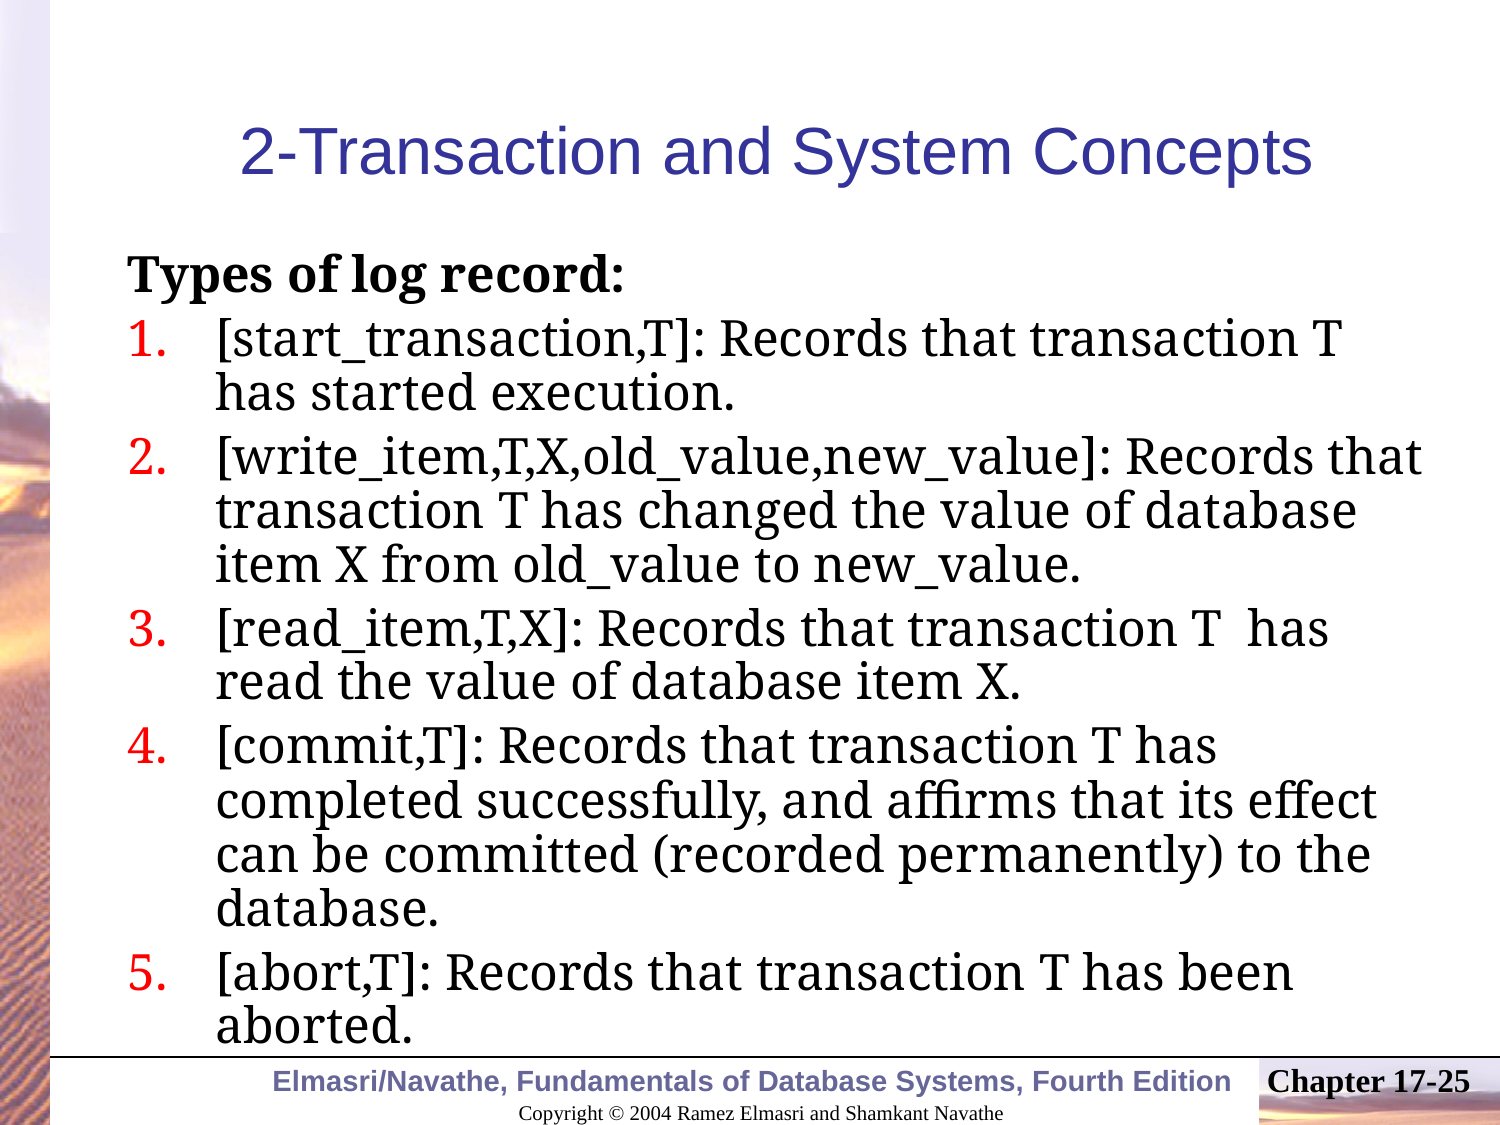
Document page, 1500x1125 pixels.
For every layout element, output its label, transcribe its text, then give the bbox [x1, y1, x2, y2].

title 2-Transaction and System Concepts [166, 54, 1388, 241]
picture [1259, 1058, 1500, 1125]
text_box Chapter 17-‹#› [1173, 1047, 1486, 1112]
picture [0, 0, 50, 1125]
list Types of log record: [start_transaction,T]: Records that transaction T has started execution. [write_item,T,X,old_value,new_value]: Records that transaction T has changed the value of database item X from old_value to new_value. [read_item,T,X]: Records that transaction T has read the value of database item X. [commit,T]: Records that transaction T has completed successfully, and affirms that its effect can be committed (recorded permanently) to the database. [abort,T]: Records that transaction T has been aborted. [112, 241, 1452, 955]
